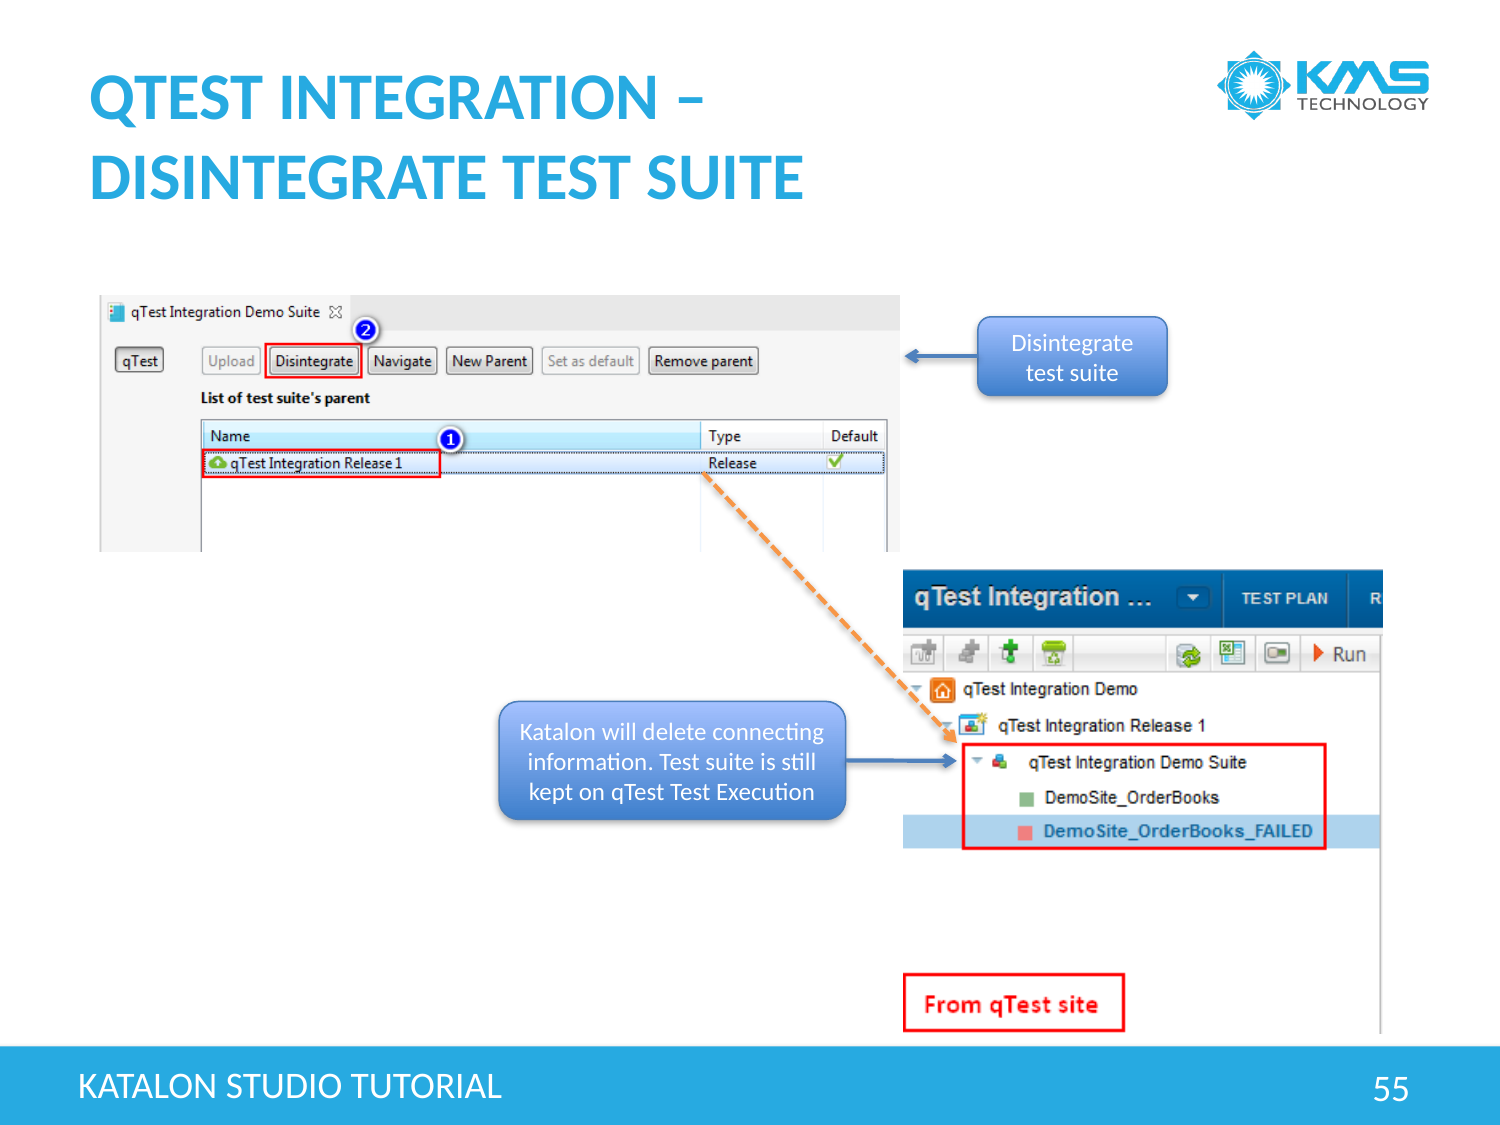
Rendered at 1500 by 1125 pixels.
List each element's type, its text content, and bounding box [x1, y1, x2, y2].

title qTest integration – disintegrate test suite [75, 45, 1102, 205]
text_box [702, 472, 958, 744]
picture [903, 569, 1383, 1034]
text_box Disintegrate test suite [977, 316, 1168, 397]
slide_number 55 [1074, 1056, 1425, 1117]
picture [1208, 45, 1436, 126]
picture [98, 294, 900, 552]
list katalon studio tutorial [63, 1053, 978, 1125]
text_box Katalon will delete connecting information. Test suite is still kept on qTest Test Execution [498, 700, 847, 821]
